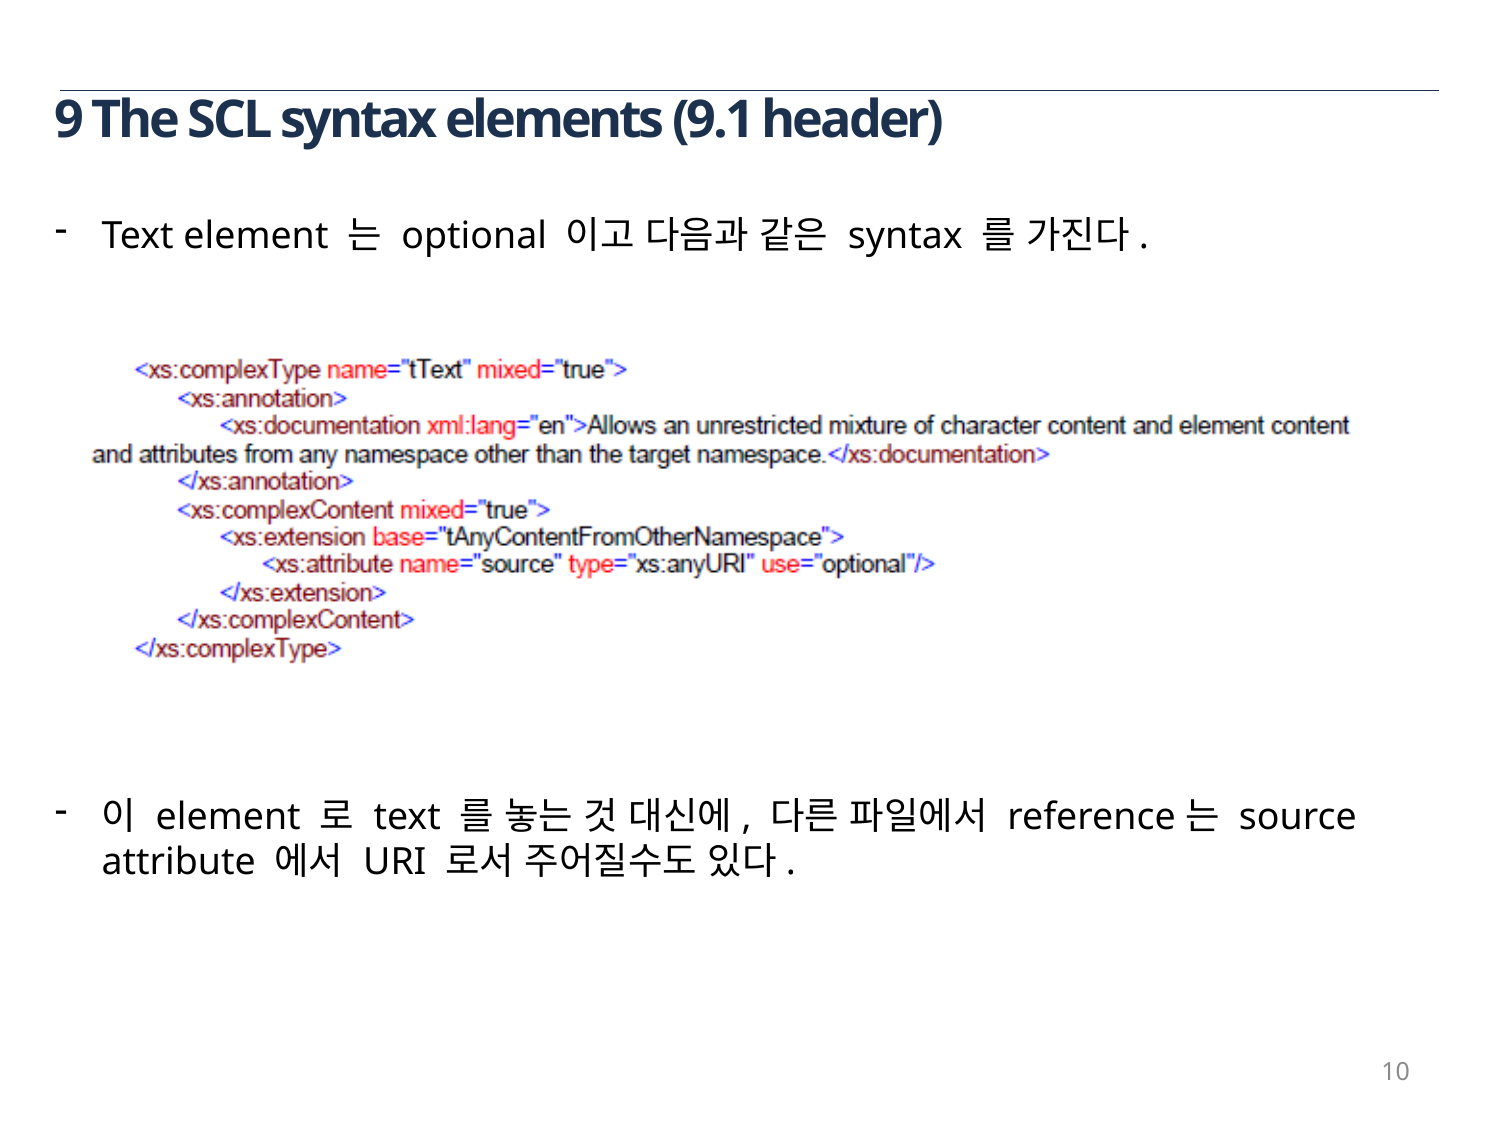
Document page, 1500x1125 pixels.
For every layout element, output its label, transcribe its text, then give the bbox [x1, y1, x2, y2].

picture [80, 343, 1379, 672]
text_box 9 The SCL syntax elements (9.1 header) [40, 68, 1423, 164]
slide_number 10 [1074, 1042, 1425, 1103]
text_box 이 element 로 text 를 놓는 것 대신에, 다른 파일에서 reference는 source attribute 에서 URI 로서 주어질수도 있다. [40, 784, 1419, 890]
text_box Text element 는 optional 이고 다음과 같은 syntax 를 가진다. [40, 203, 1419, 264]
